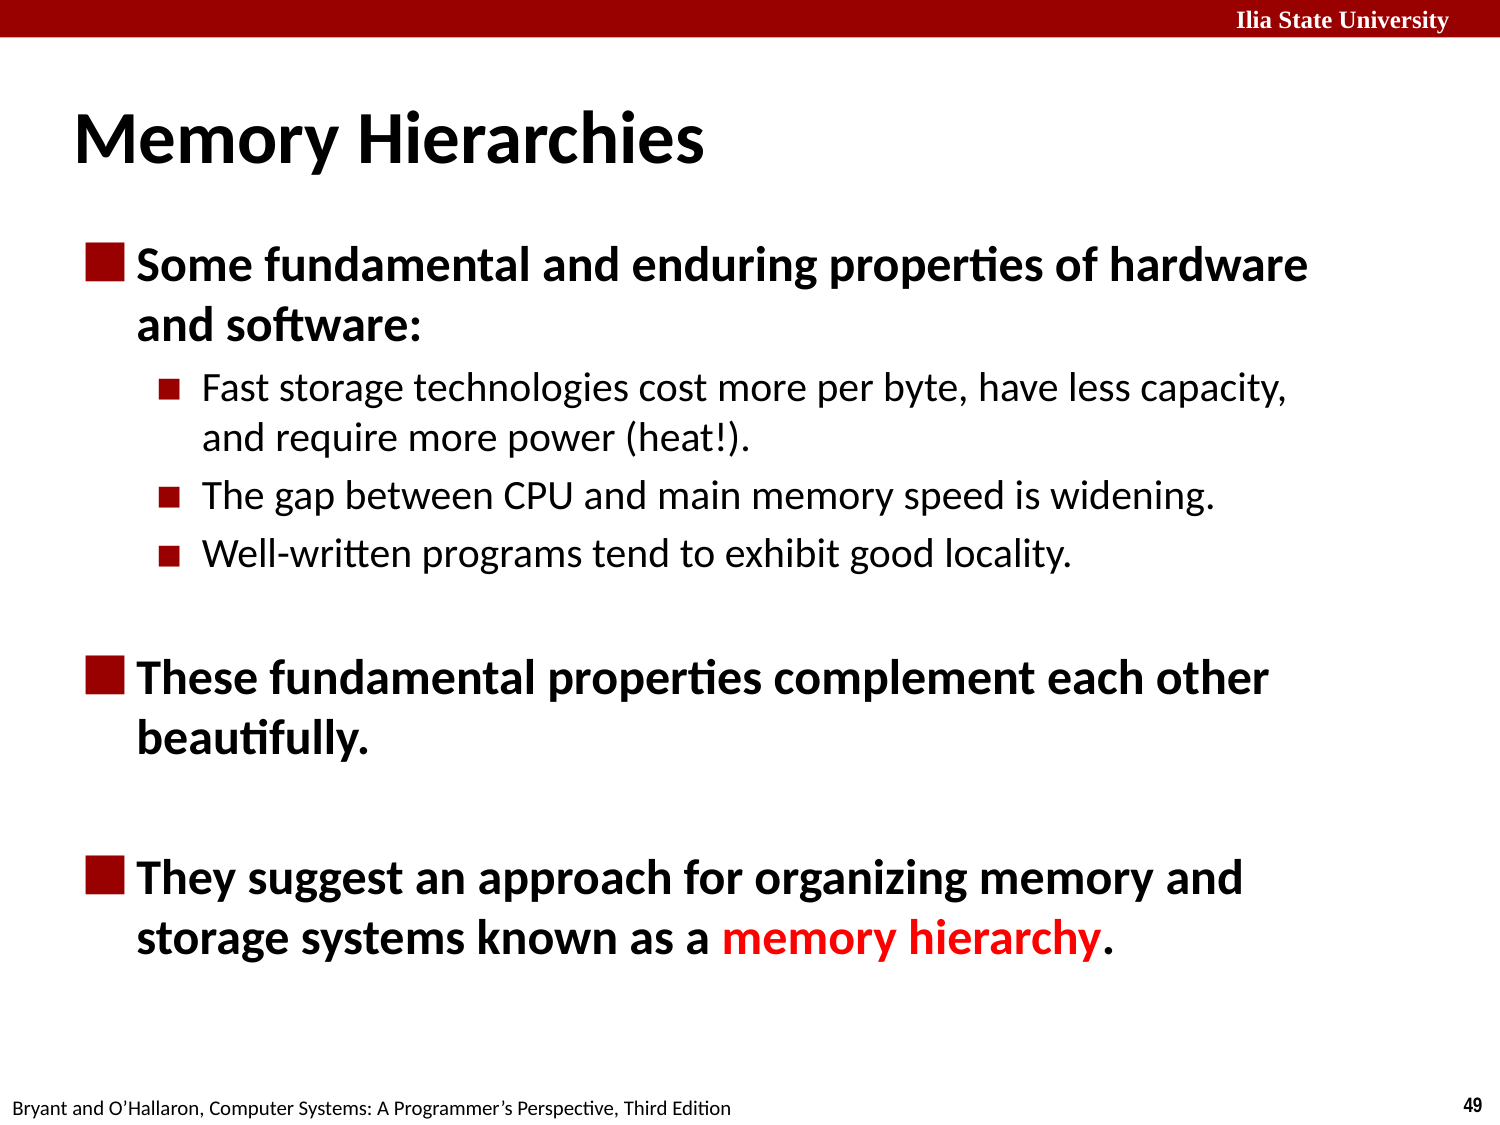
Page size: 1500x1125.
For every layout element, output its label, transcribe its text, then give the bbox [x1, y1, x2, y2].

list Some fundamental and enduring properties of hardware and software: Fast storage technologies cost more per byte, have less capacity, and require more power (heat!). The gap between CPU and main memory speed is widening. Well-written programs tend to exhibit good locality. These fundamental properties complement each other beautifully. They suggest an approach for organizing memory and storage systems known as a memory hierarchy. [65, 223, 1361, 1040]
title Memory Hierarchies [58, 71, 1304, 197]
